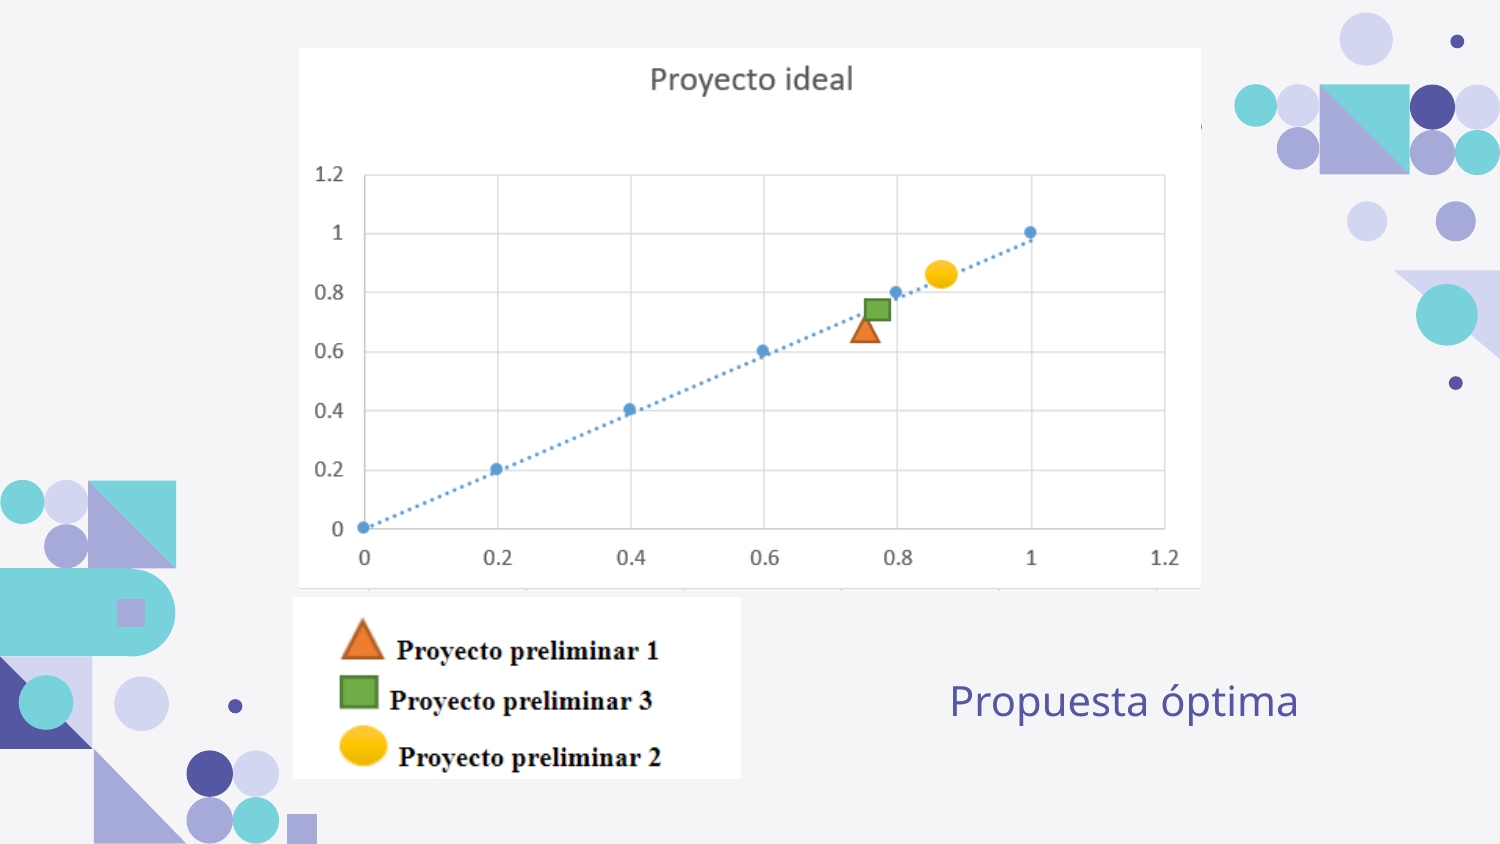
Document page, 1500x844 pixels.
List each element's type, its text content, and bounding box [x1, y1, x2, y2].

picture [292, 597, 741, 780]
picture [298, 48, 1201, 591]
title Propuesta óptima [746, 655, 1500, 743]
